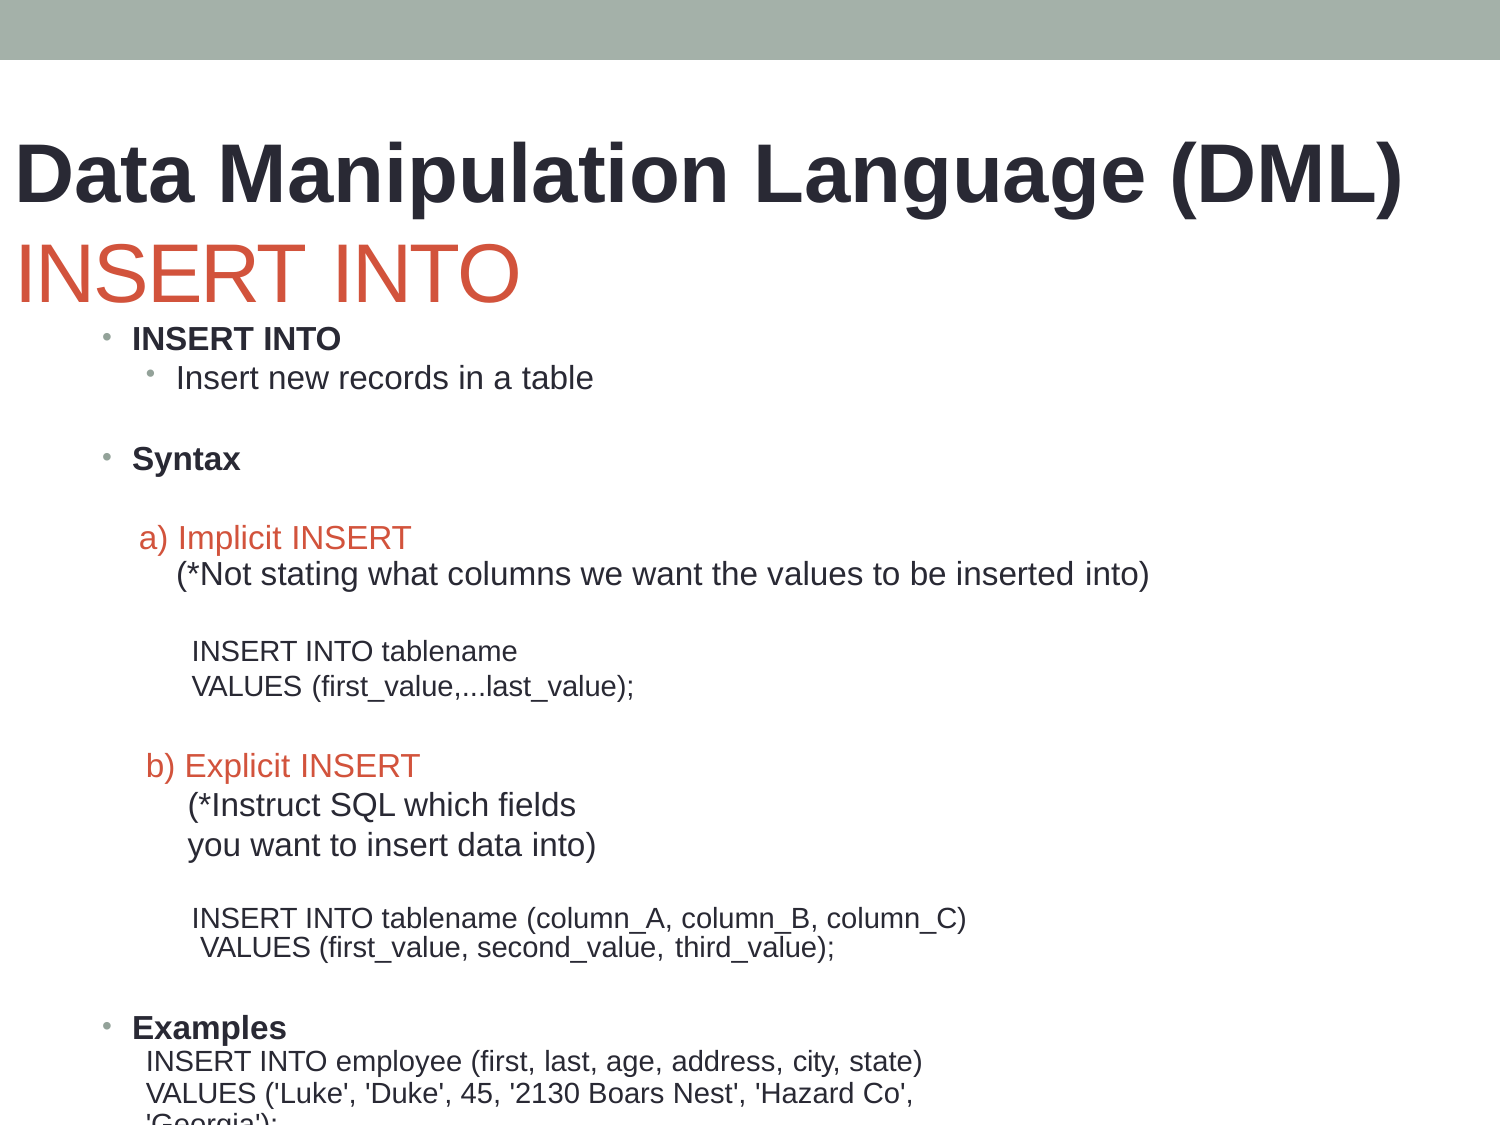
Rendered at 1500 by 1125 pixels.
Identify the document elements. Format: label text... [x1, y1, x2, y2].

title Data Manipulation Language (DML) INSERT INTO [12, 82, 1488, 319]
text_box INSERT INTO Insert new records in a table Syntax Implicit INSERT (*Not stating what columns we want the values to be inserted into) INSERT INTO tablename VALUES (first_value,...last_value); Explicit INSERT (*Instruct SQL which fields you want to insert data into) INSERT INTO tablename (column_A, column_B, column_C) VALUES (first_value, second_value, third_value); Examples INSERT INTO employee (first, last, age, address, city, state) VALUES ('Luke', 'Duke', 45, '2130 Boars Nest', 'Hazard Co', 'Georgia'); [99, 317, 1153, 1125]
